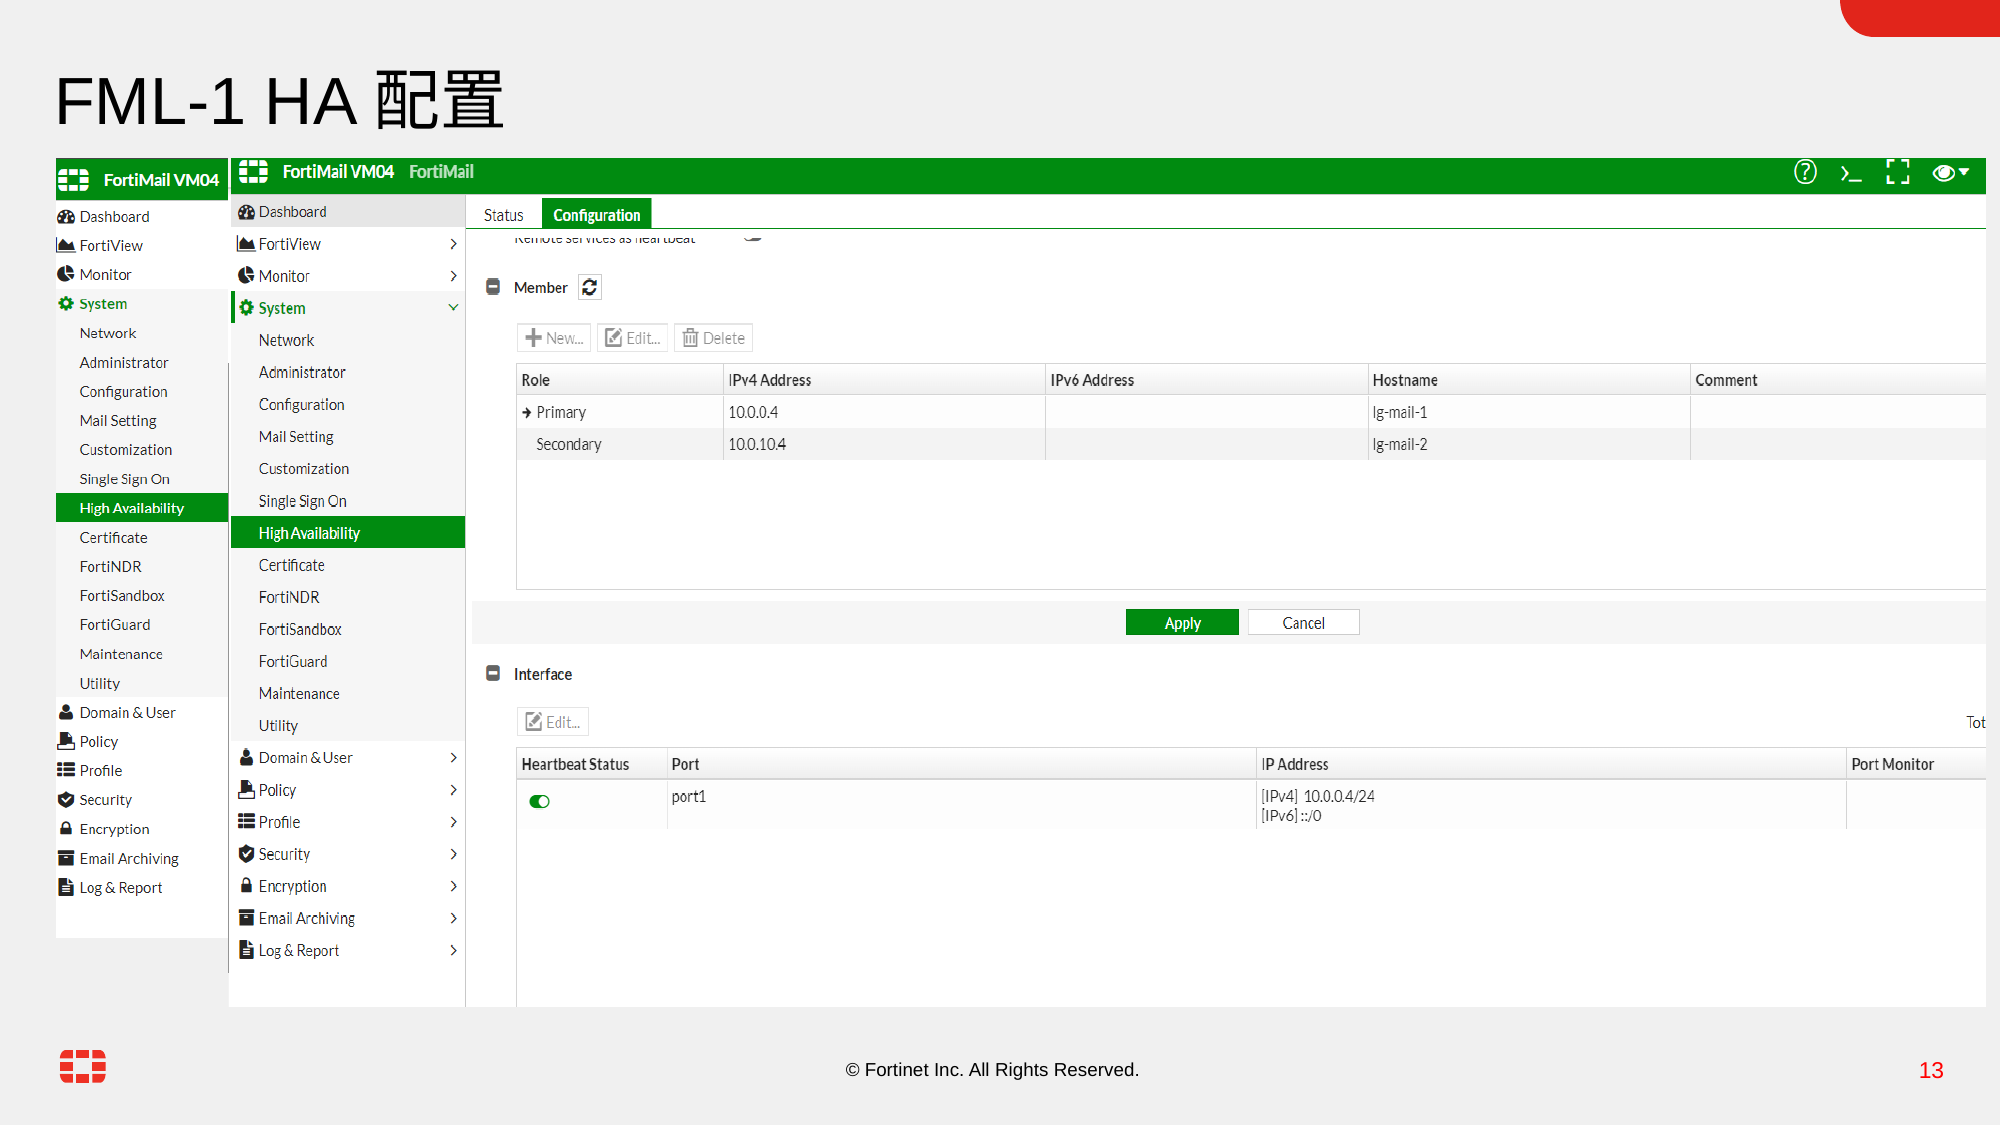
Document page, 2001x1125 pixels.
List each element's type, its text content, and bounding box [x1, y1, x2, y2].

text_box FML-1 HA配置 [39, 59, 523, 147]
picture [56, 158, 1986, 1007]
